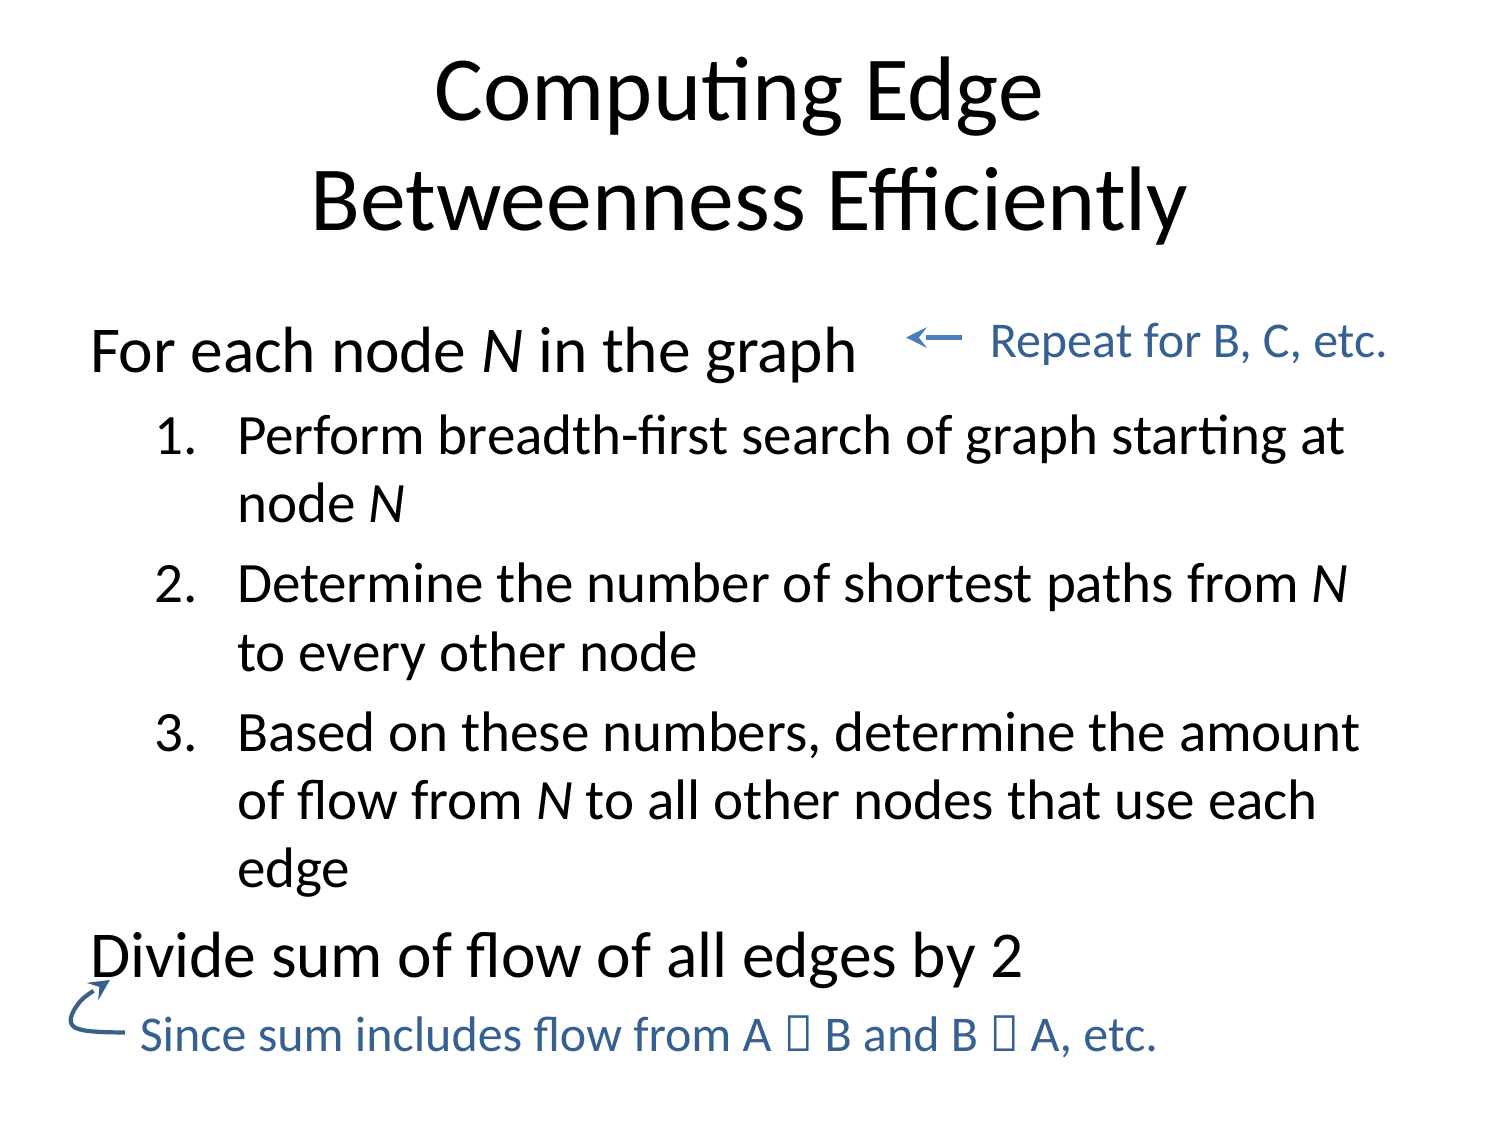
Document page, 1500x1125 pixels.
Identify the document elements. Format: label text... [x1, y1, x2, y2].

title Computing Edge Betweenness Efficiently [75, 45, 1425, 233]
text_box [70, 979, 1351, 1071]
list For each node N in the graph Perform breadth-first search of graph starting at node N Determine the number of shortest paths from N to every other node Based on these numbers, determine the amount of flow from N to all other nodes that use each edge Divide sum of flow of all edges by 2 [75, 299, 1425, 1005]
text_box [905, 299, 1451, 376]
